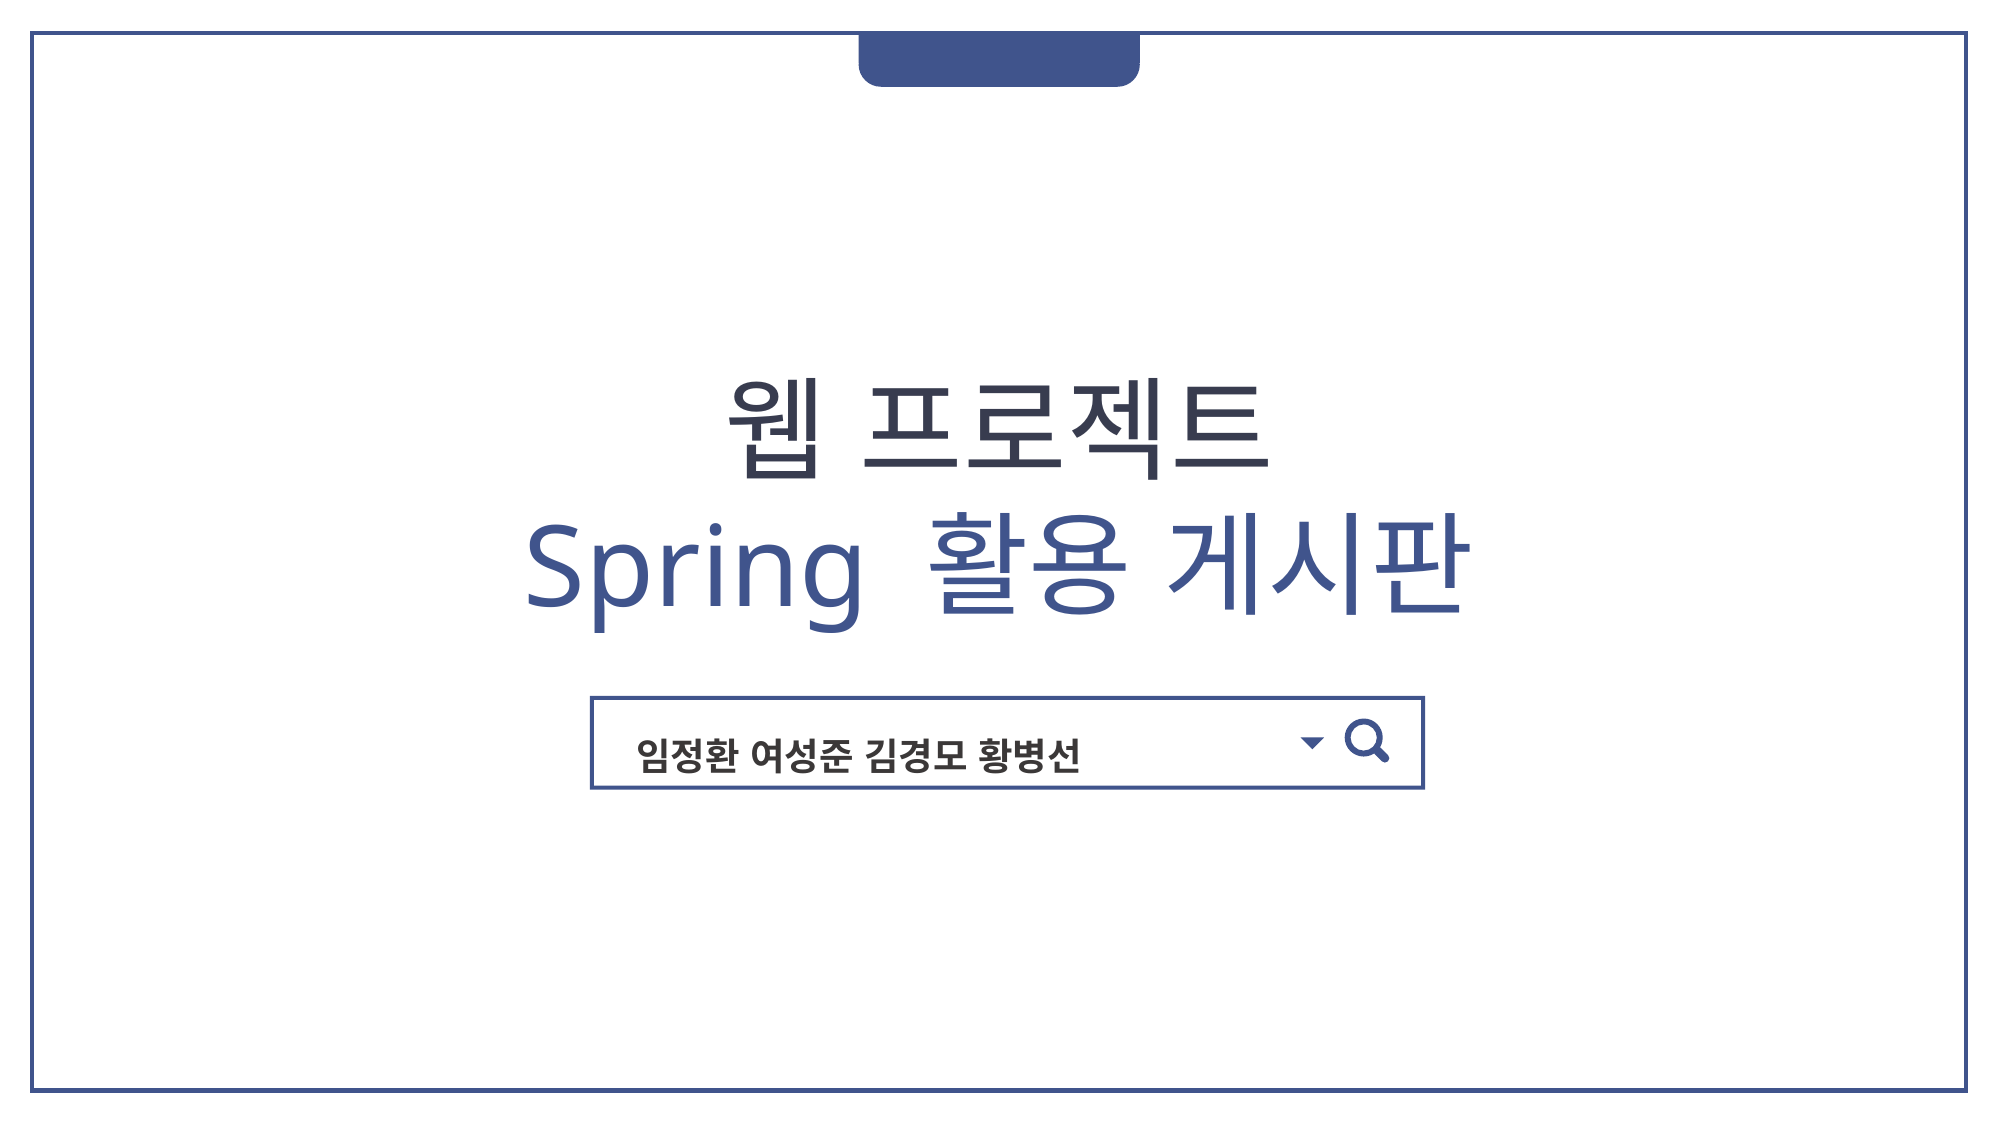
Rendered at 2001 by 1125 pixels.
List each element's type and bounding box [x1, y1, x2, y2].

text_box [589, 695, 1426, 790]
text_box [31, 32, 1967, 1092]
text_box [857, 33, 1141, 88]
